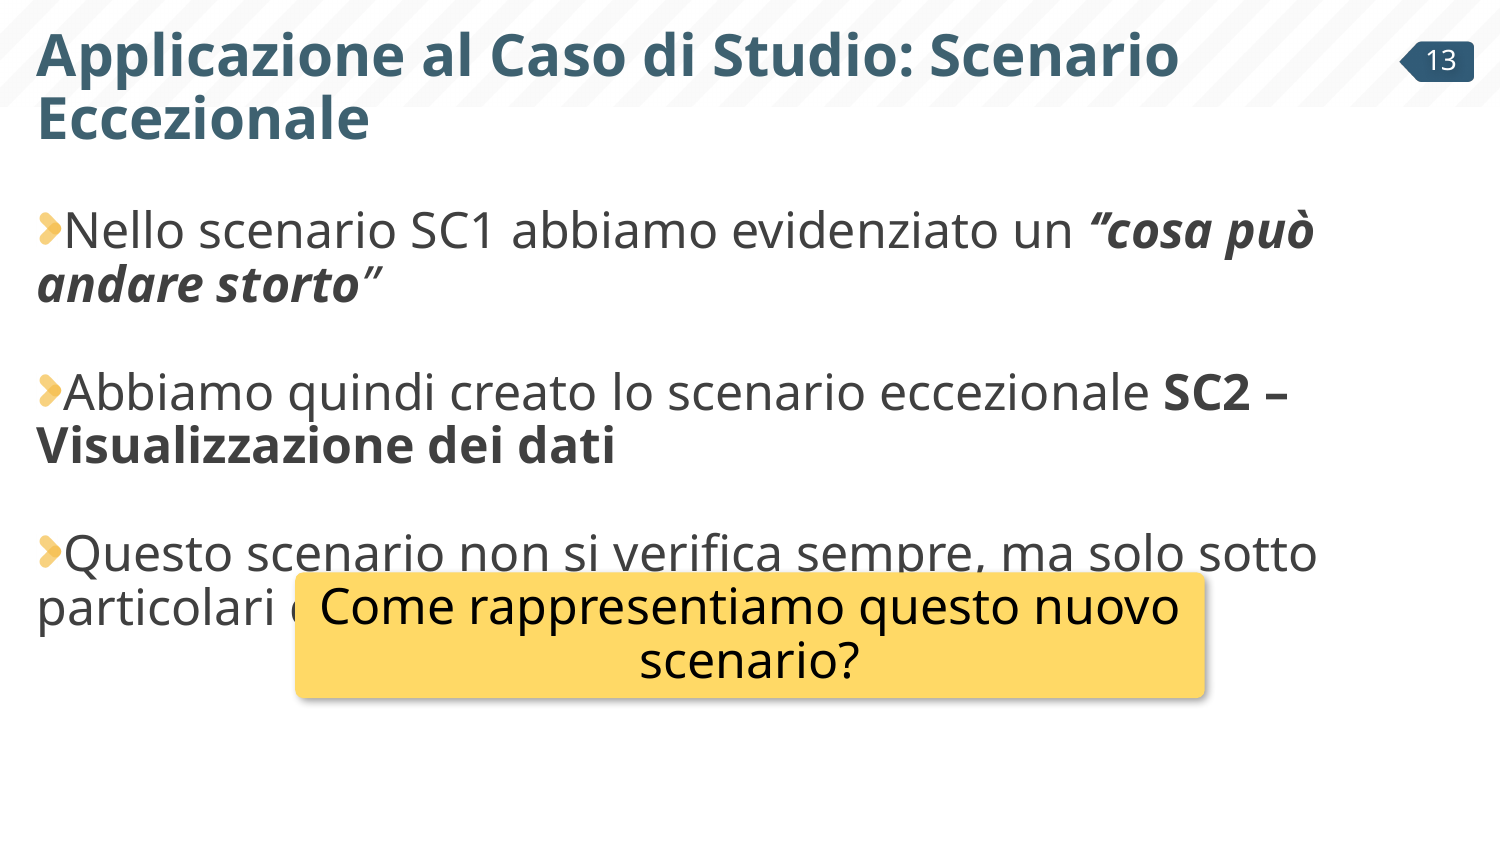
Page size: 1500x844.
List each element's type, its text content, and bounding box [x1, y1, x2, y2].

title Applicazione al Caso di Studio: Scenario Eccezionale [22, 18, 1351, 89]
picture [0, 0, 1500, 107]
text_box Come rappresentiamo questo nuovo scenario? [295, 572, 1205, 699]
picture [36, 211, 64, 247]
picture [36, 373, 64, 409]
picture [36, 534, 64, 570]
list Nello scenario SC1 abbiamo evidenziato un ‘’cosa può andare storto’’ Abbiamo quindi creato lo scenario eccezionale SC2 – Visualizzazione dei dati Questo scenario non si verifica sempre, ma solo sotto particolari condizioni. [22, 122, 1452, 803]
